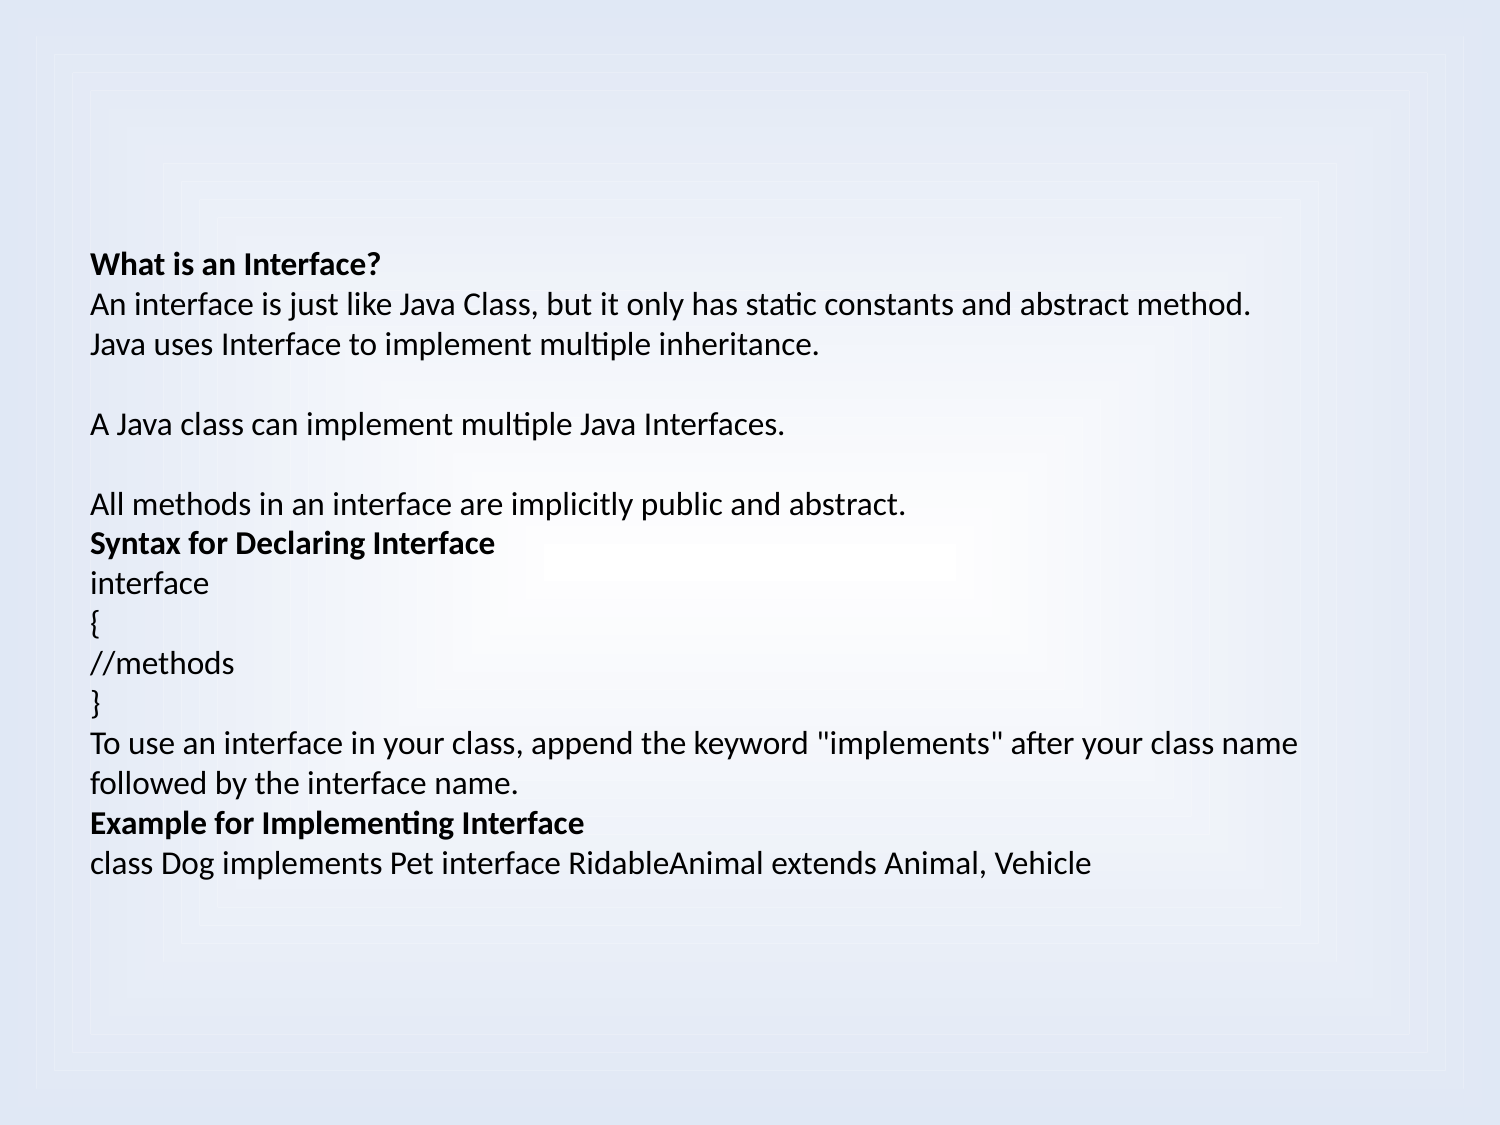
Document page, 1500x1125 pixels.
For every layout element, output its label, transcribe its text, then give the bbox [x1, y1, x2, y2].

title What is an Interface? An interface is just like Java Class, but it only has static constants and abstract method. Java uses Interface to implement multiple inheritance. A Java class can implement multiple Java Interfaces. All methods in an interface are implicitly public and abstract. Syntax for Declaring Interface interface { //methods } To use an interface in your class, append the keyword "implements" after your class name followed by the interface name. Example for Implementing Interface class Dog implements Pet interface RidableAnimal extends Animal, Vehicle [75, 45, 1425, 1079]
